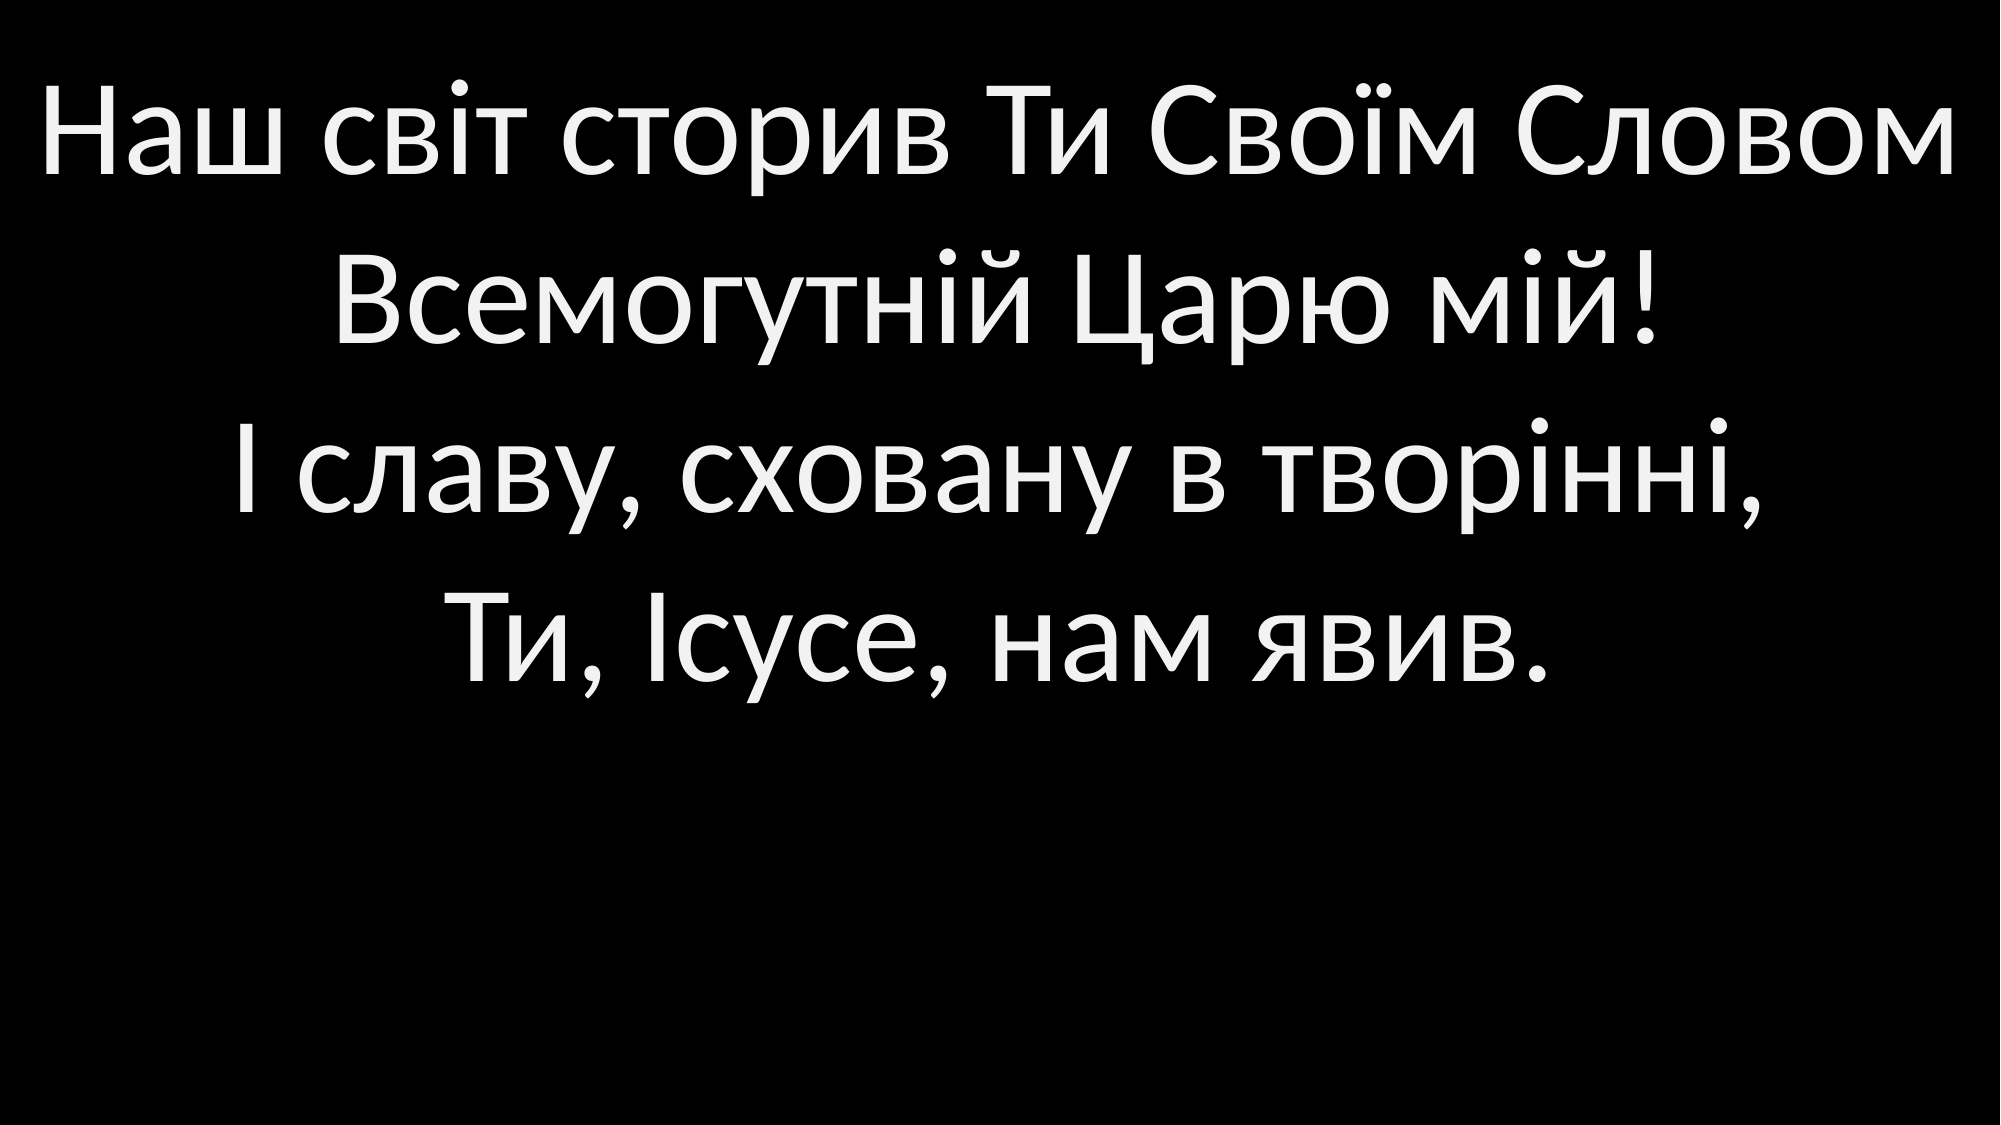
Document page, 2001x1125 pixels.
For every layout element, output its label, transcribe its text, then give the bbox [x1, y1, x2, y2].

subtitle Наш світ сторив Ти Своїм Словом Всемогутній Царю мій! І славу, сховану в творінні, Ти, Ісусе, нам явив. [0, 47, 2000, 1111]
